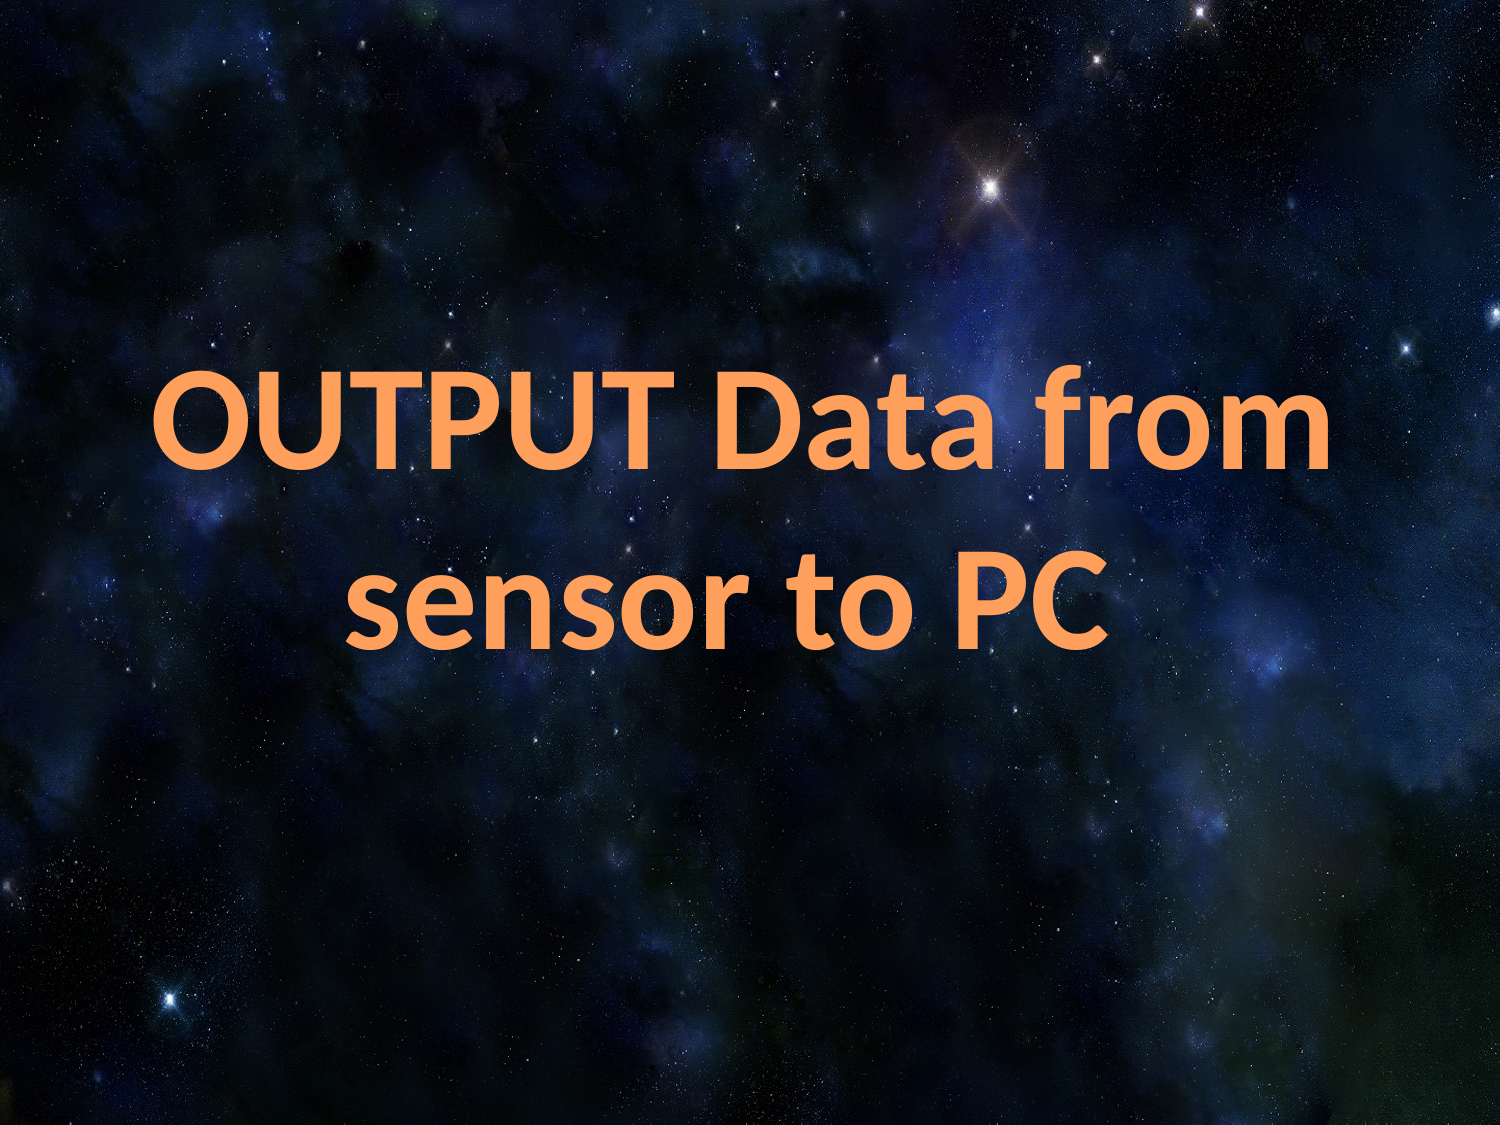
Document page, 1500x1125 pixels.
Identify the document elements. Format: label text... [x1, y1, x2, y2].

text_box OUTPUT Data from sensor to PC [62, 312, 1425, 688]
picture [0, 0, 1500, 1125]
